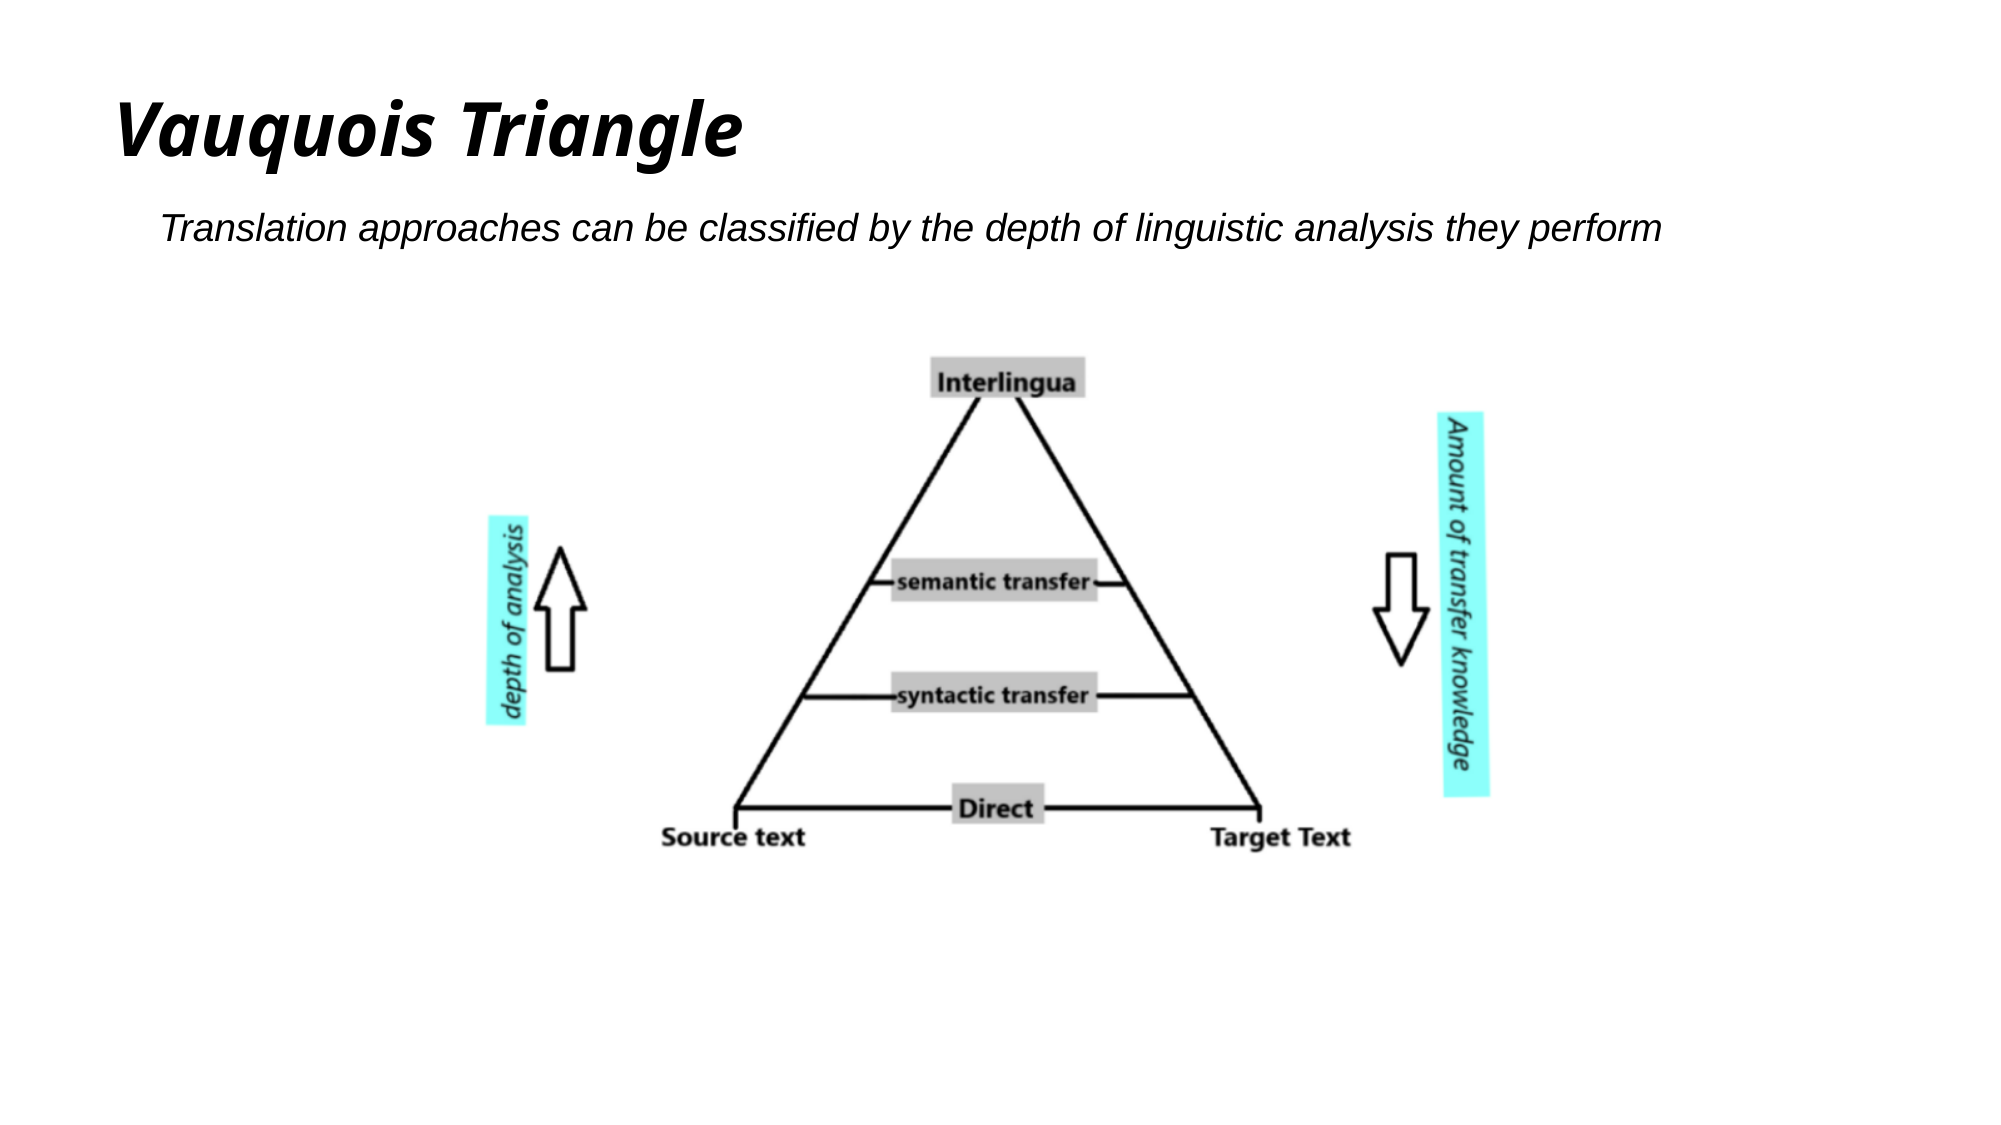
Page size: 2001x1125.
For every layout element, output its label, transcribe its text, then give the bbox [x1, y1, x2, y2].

picture [421, 269, 1579, 856]
text_box Vauquois Triangle [93, 60, 1935, 149]
text_box Translation approaches can be classified by the depth of linguistic analysis they perform [139, 182, 1889, 271]
